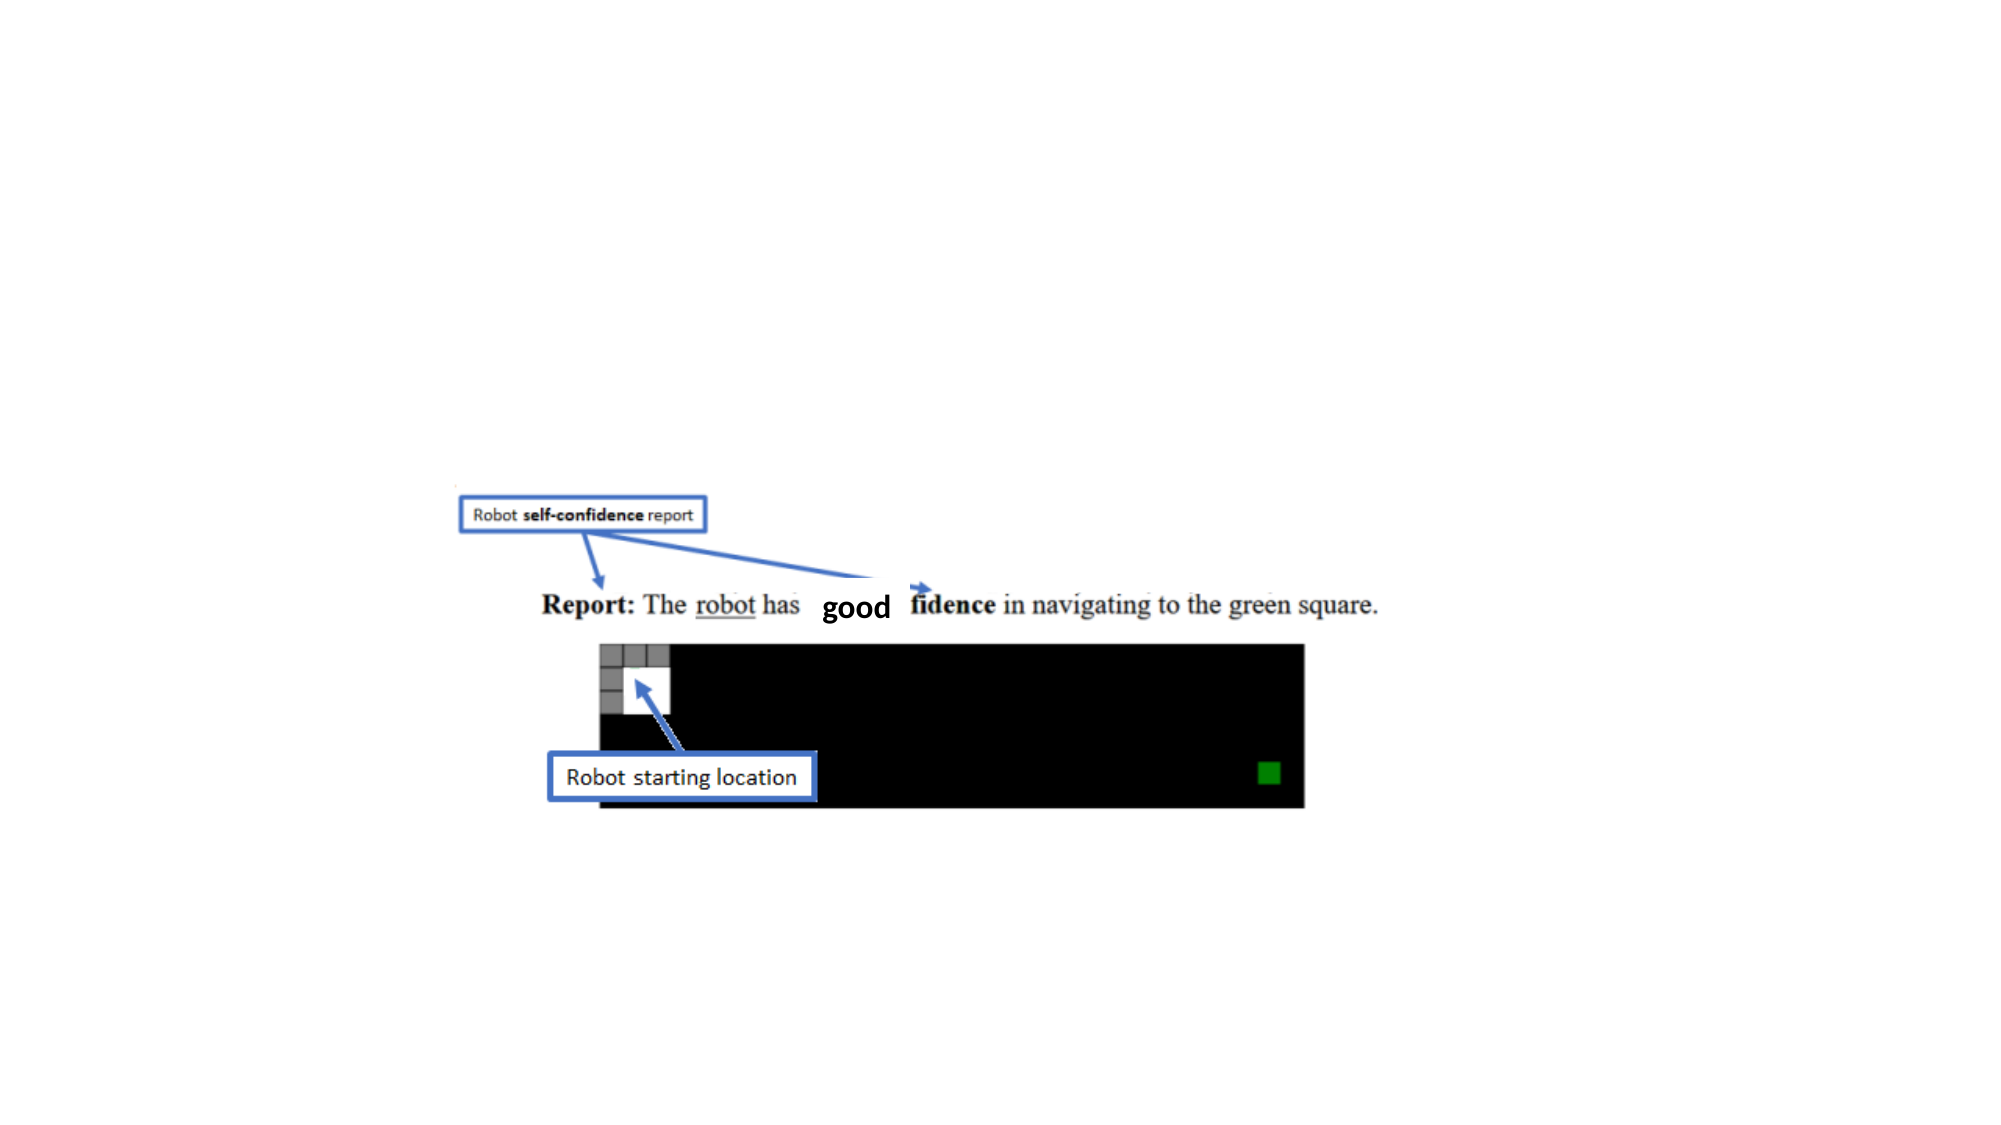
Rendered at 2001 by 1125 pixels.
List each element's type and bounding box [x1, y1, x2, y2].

list [452, 483, 1548, 829]
